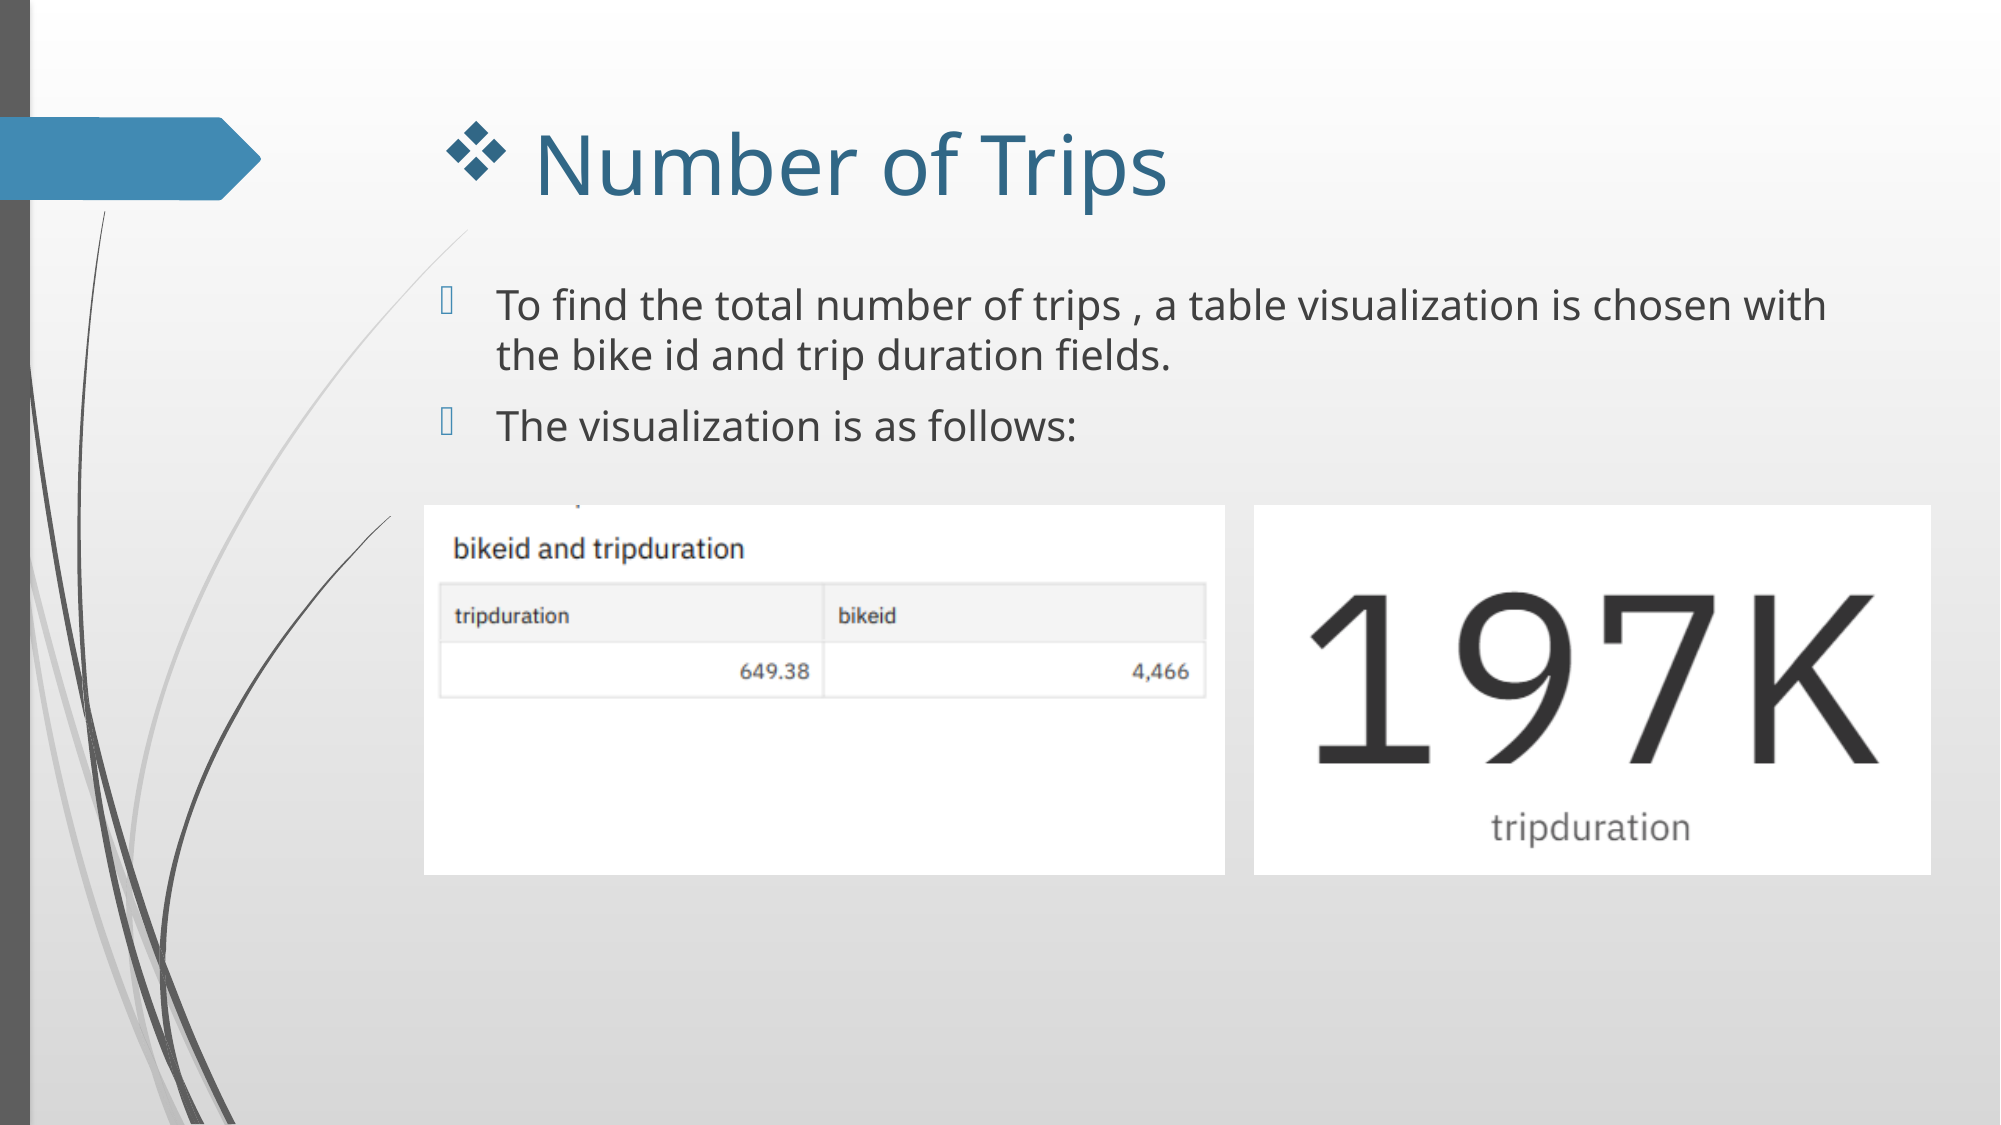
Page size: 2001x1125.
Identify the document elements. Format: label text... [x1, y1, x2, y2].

picture [1254, 505, 1932, 875]
list To find the total number of trips , a table visualization is chosen with the bike id and trip duration fields. The visualization is as follows: [424, 271, 1888, 892]
title Number of Trips [424, 104, 1887, 271]
picture [424, 505, 1226, 875]
